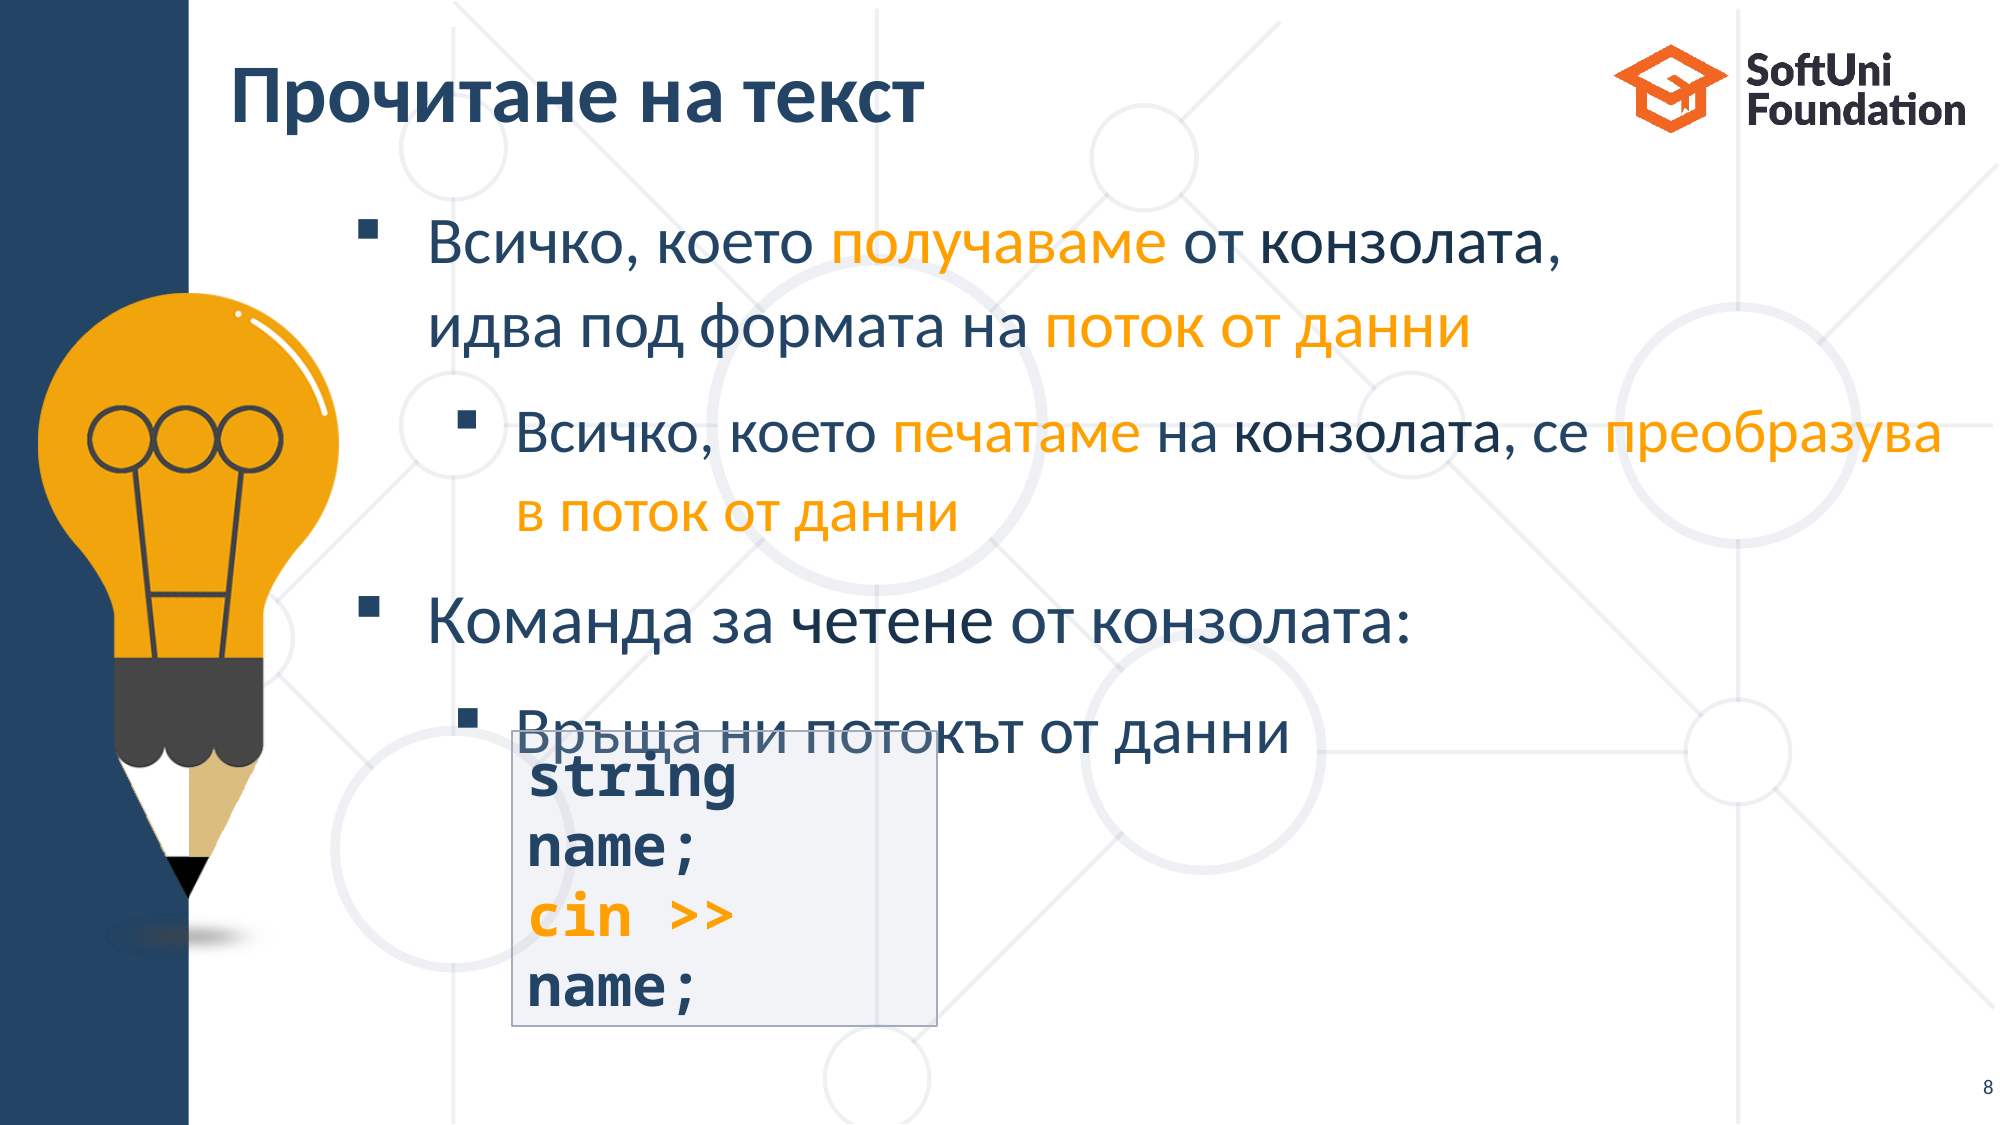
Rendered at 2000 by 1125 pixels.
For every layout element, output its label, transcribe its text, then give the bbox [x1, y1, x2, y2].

slide_number 8 [1929, 1070, 2000, 1103]
picture [1613, 44, 1965, 133]
picture [38, 293, 335, 961]
title Прочитане на текст [212, 16, 1591, 162]
text_box string namе; cin >> name; [512, 730, 938, 1026]
list Всичко, което получаваме от конзолата, идва под формата на поток от данни Всичко, което печатаме на конзолата, се преобразува в поток от данни Команда за четене от конзолата: Връща ни потокът от данни [335, 187, 1964, 1053]
